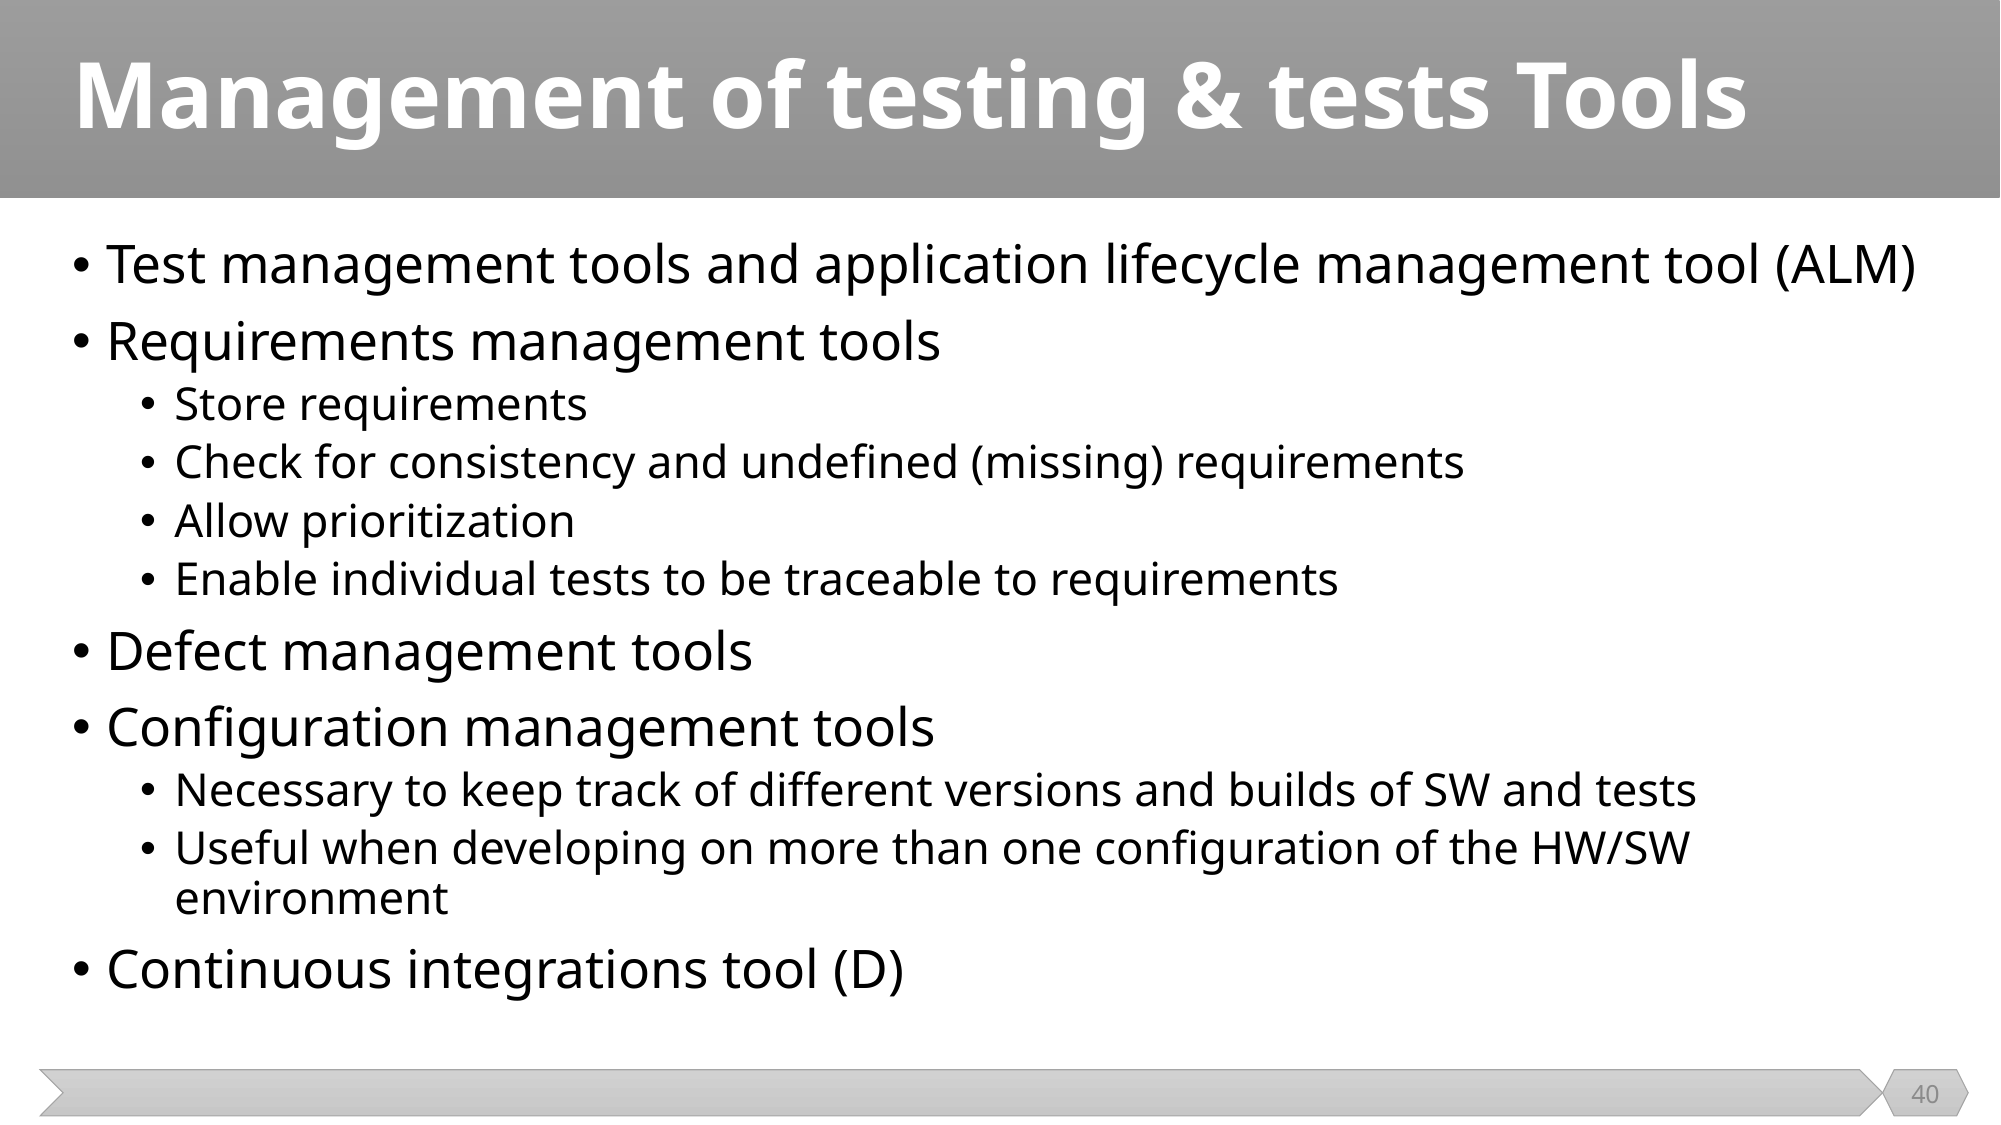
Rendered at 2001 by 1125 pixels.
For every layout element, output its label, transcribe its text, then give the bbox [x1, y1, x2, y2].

list Test management tools and application lifecycle management tool (ALM) Requirements management tools Store requirements Check for consistency and undefined (missing) requirements Allow prioritization Enable individual tests to be traceable to requirements Defect management tools Configuration management tools Necessary to keep track of different versions and builds of SW and tests Useful when developing on more than one configuration of the HW/SW environment Continuous integrations tool (D) [56, 230, 1969, 1010]
title Management of testing & tests Tools [56, 0, 1969, 199]
slide_number 40 [1882, 1065, 1969, 1125]
